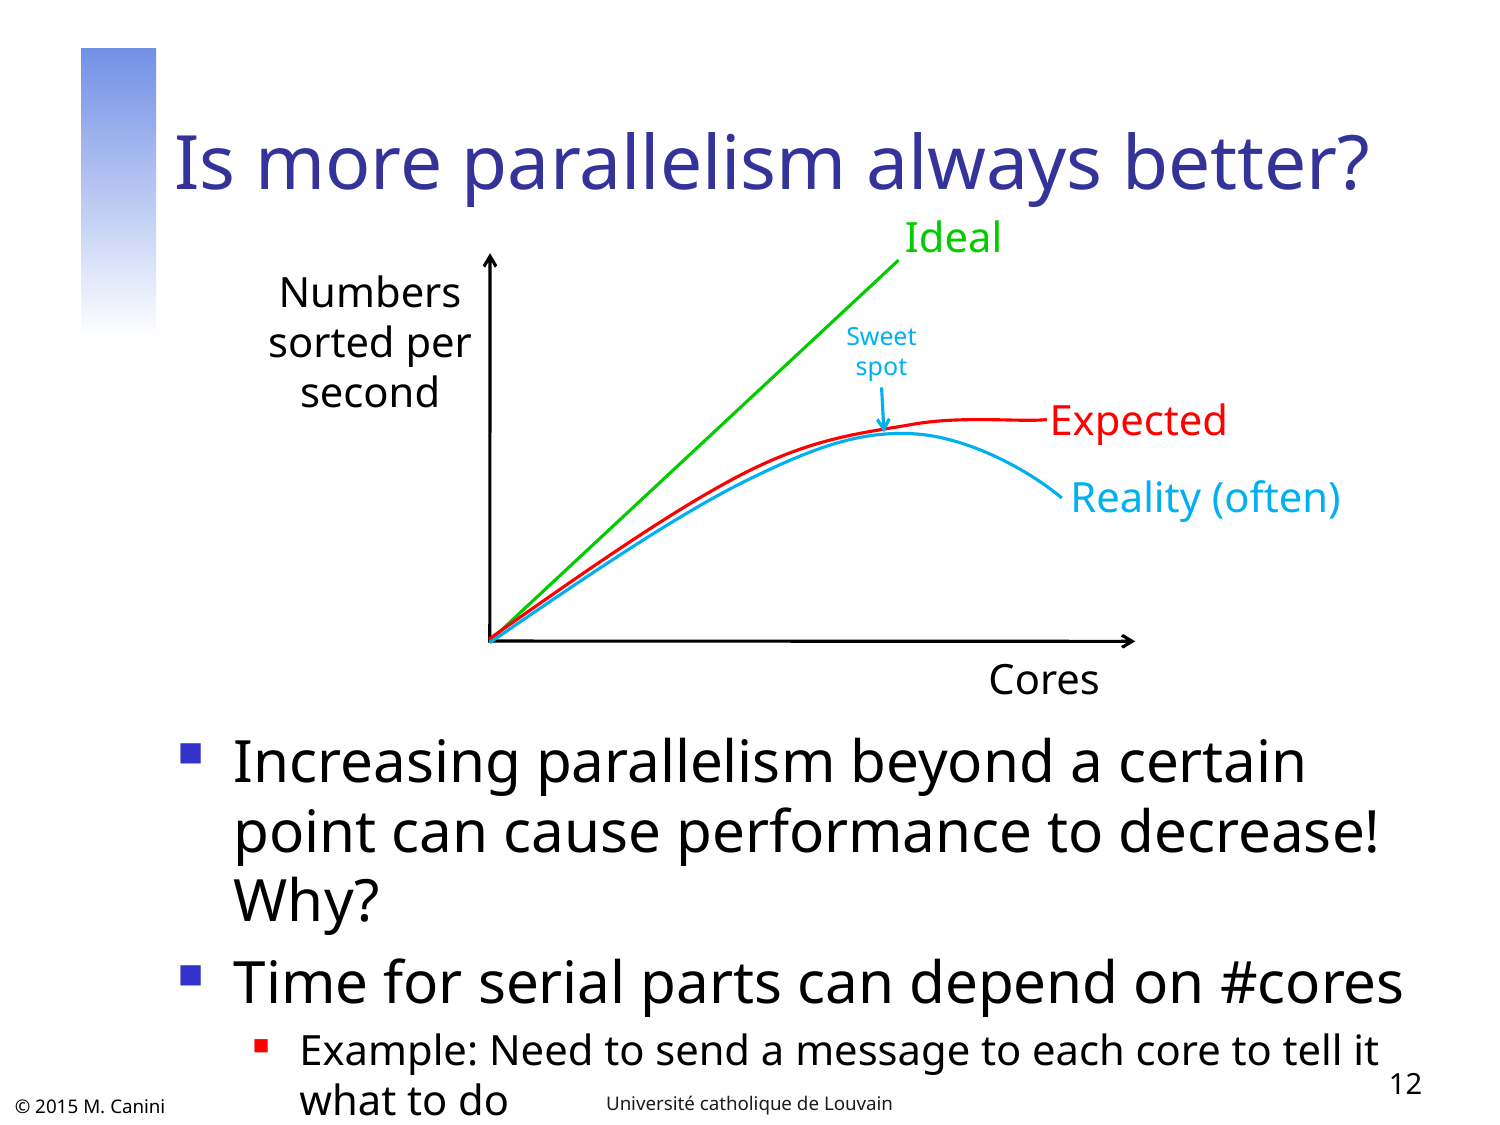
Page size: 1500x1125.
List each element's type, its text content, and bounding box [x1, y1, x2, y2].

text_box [860, 408, 905, 412]
text_box Ideal [890, 203, 1018, 269]
title Is more parallelism always better? [158, 49, 1438, 213]
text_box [489, 259, 899, 642]
text_box Cores [944, 645, 1144, 711]
text_box Expected [1034, 385, 1244, 451]
text_box [903, 448, 1055, 539]
text_box Numbers sorted per second [238, 258, 490, 424]
text_box Sweet spot [903, 312, 932, 388]
text_box Reality (often) [1055, 463, 1356, 529]
slide_number 12 [1124, 1037, 1438, 1113]
list Increasing parallelism beyond a certain point can cause performance to decrease! Why? Time for serial parts can depend on #cores Example: Need to send a message to each core to tell it what to do [162, 715, 1458, 1061]
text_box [859, 412, 899, 418]
footer Université catholique de Louvain [512, 1083, 987, 1125]
text_box [903, 419, 1047, 477]
